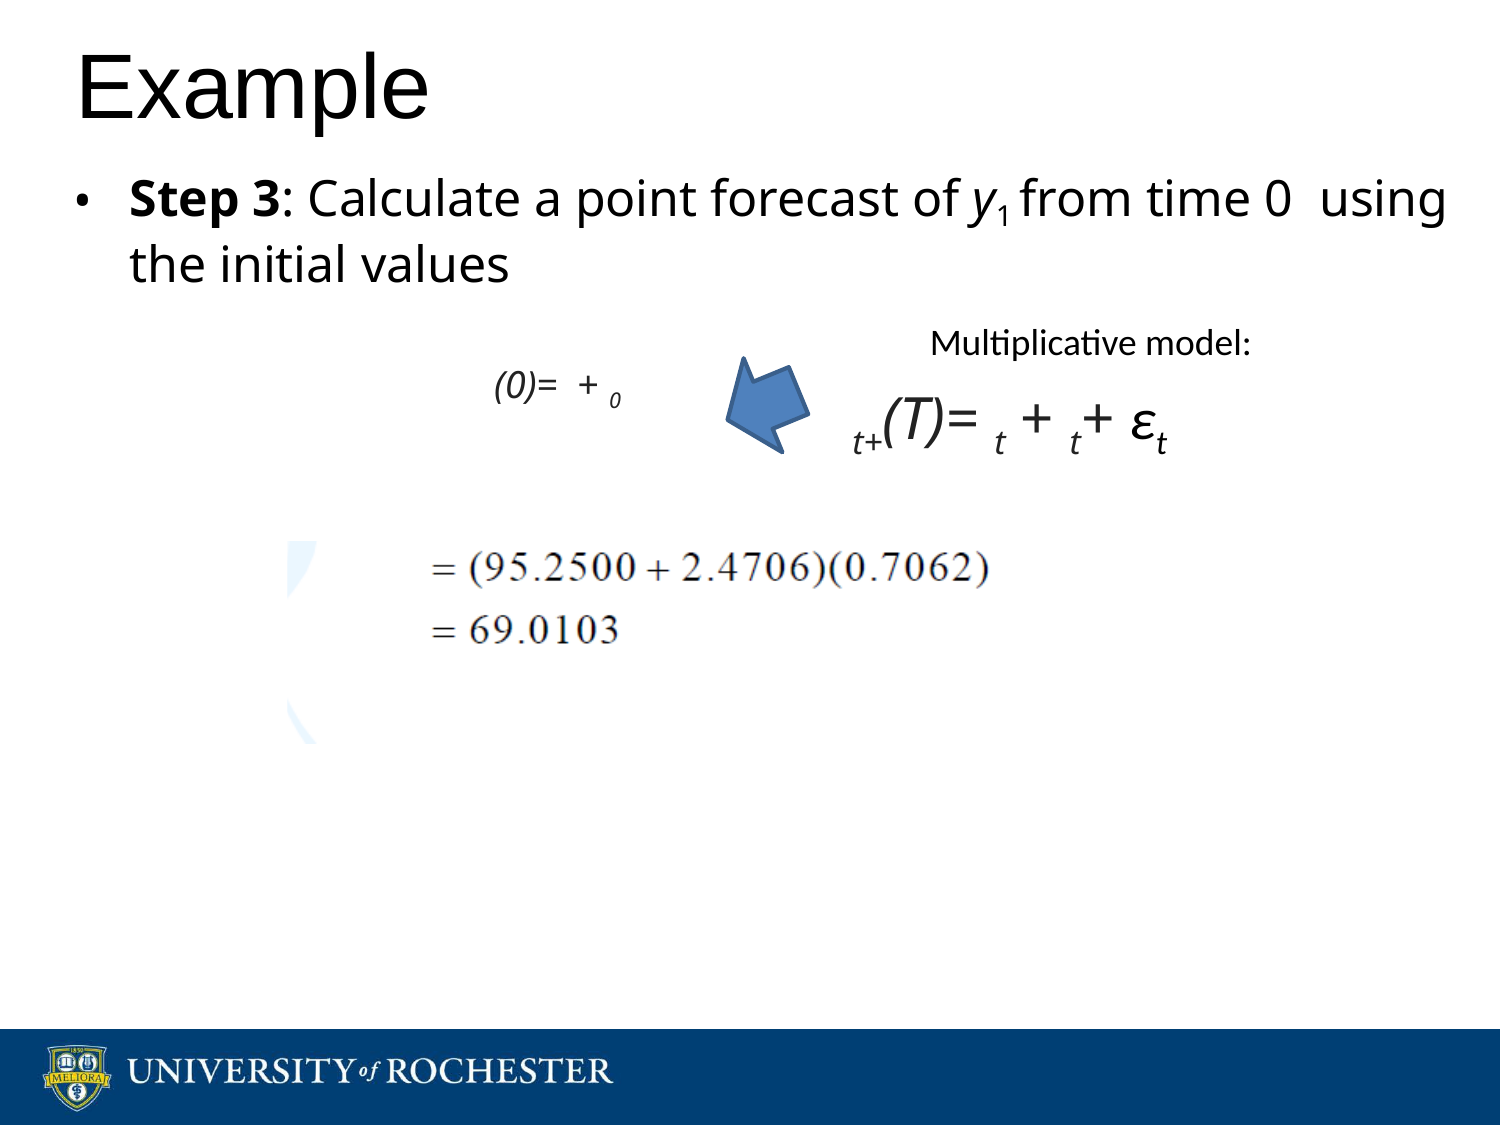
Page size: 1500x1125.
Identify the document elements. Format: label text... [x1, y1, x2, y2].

text_box [725, 356, 811, 455]
text_box Multiplicative model: [914, 311, 1268, 371]
list Step 3: Calculate a point forecast of y1 from time 0 using the initial values [71, 166, 1450, 288]
title Example [75, 26, 1425, 141]
picture [287, 541, 1299, 744]
picture [0, 1029, 1500, 1125]
